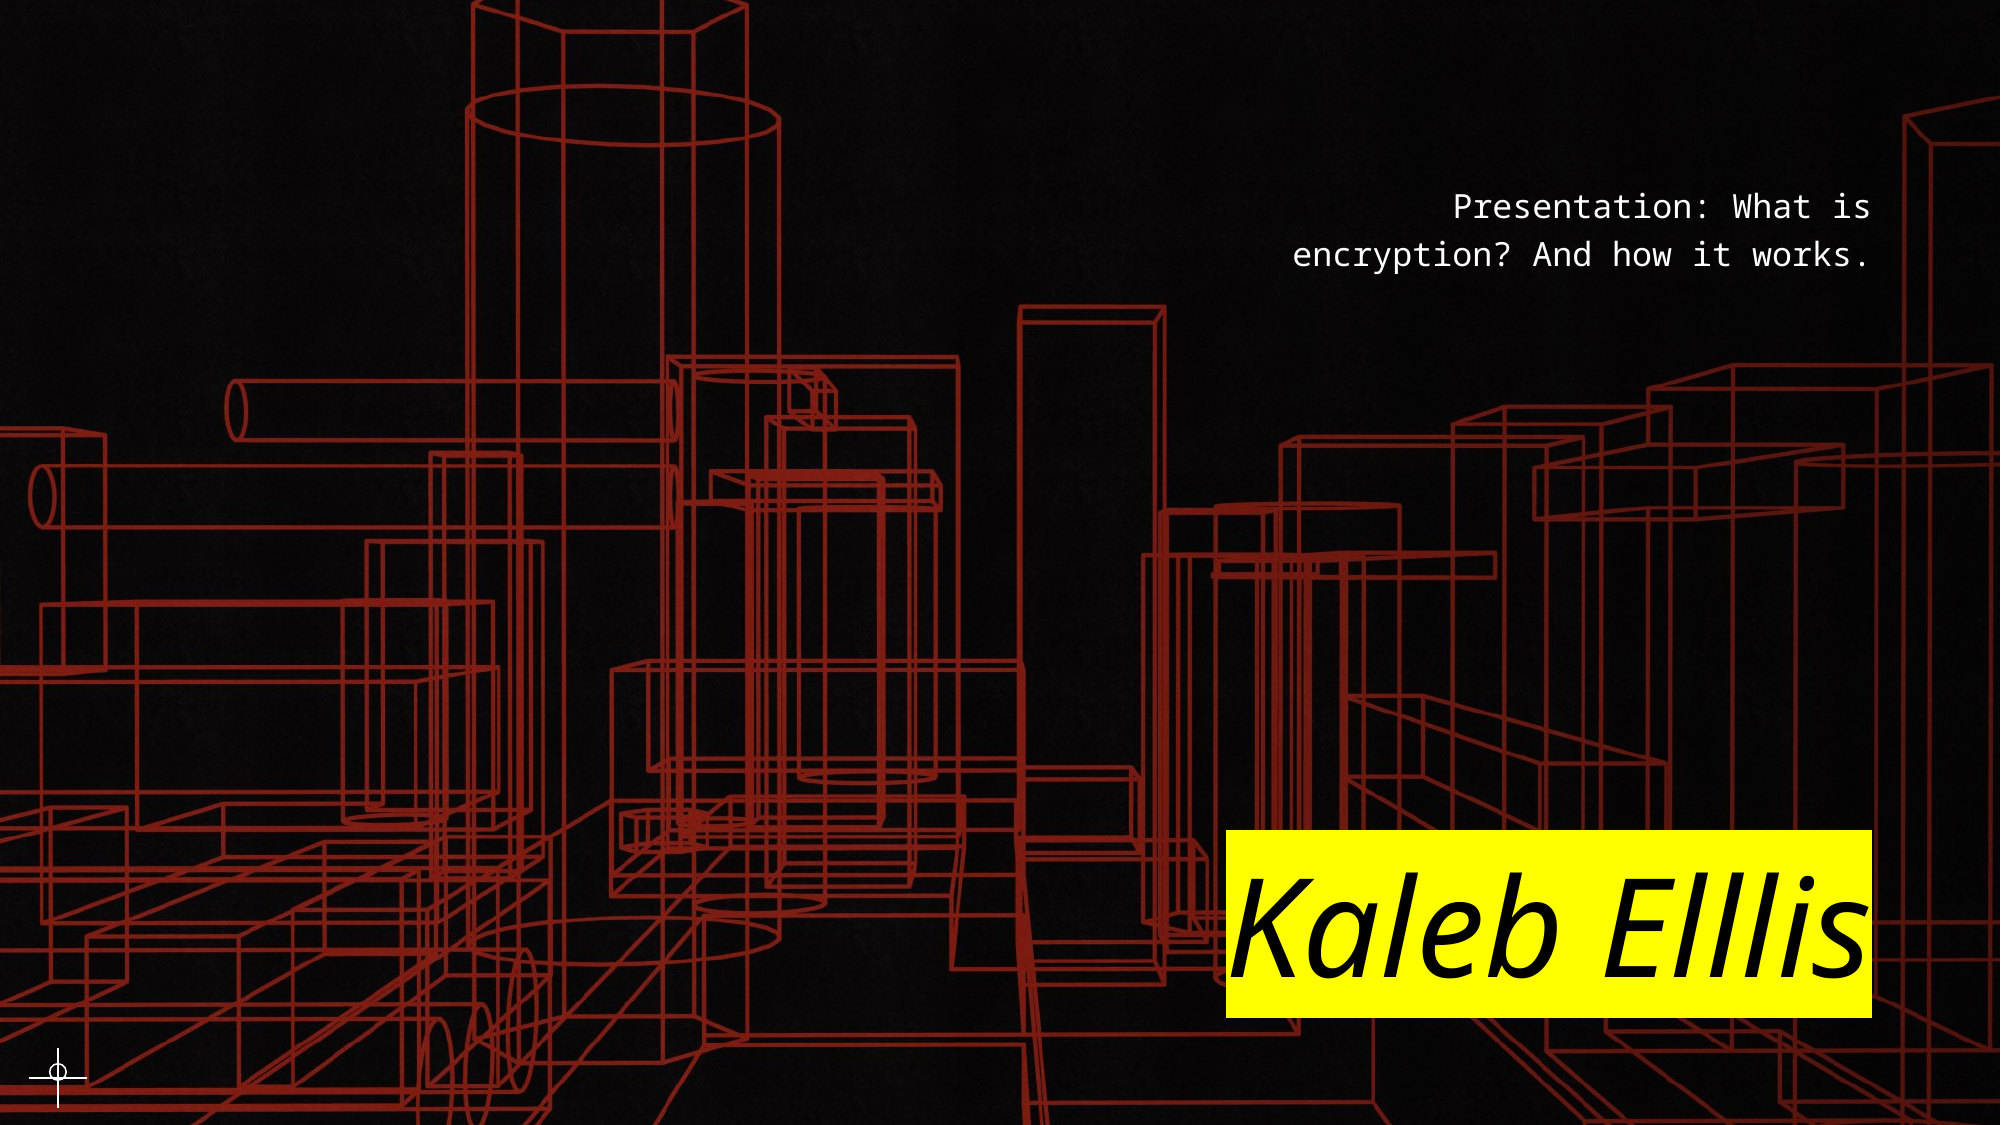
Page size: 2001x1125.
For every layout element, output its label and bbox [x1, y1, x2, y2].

text_box [28, 1047, 88, 1109]
picture [0, 0, 2000, 1125]
